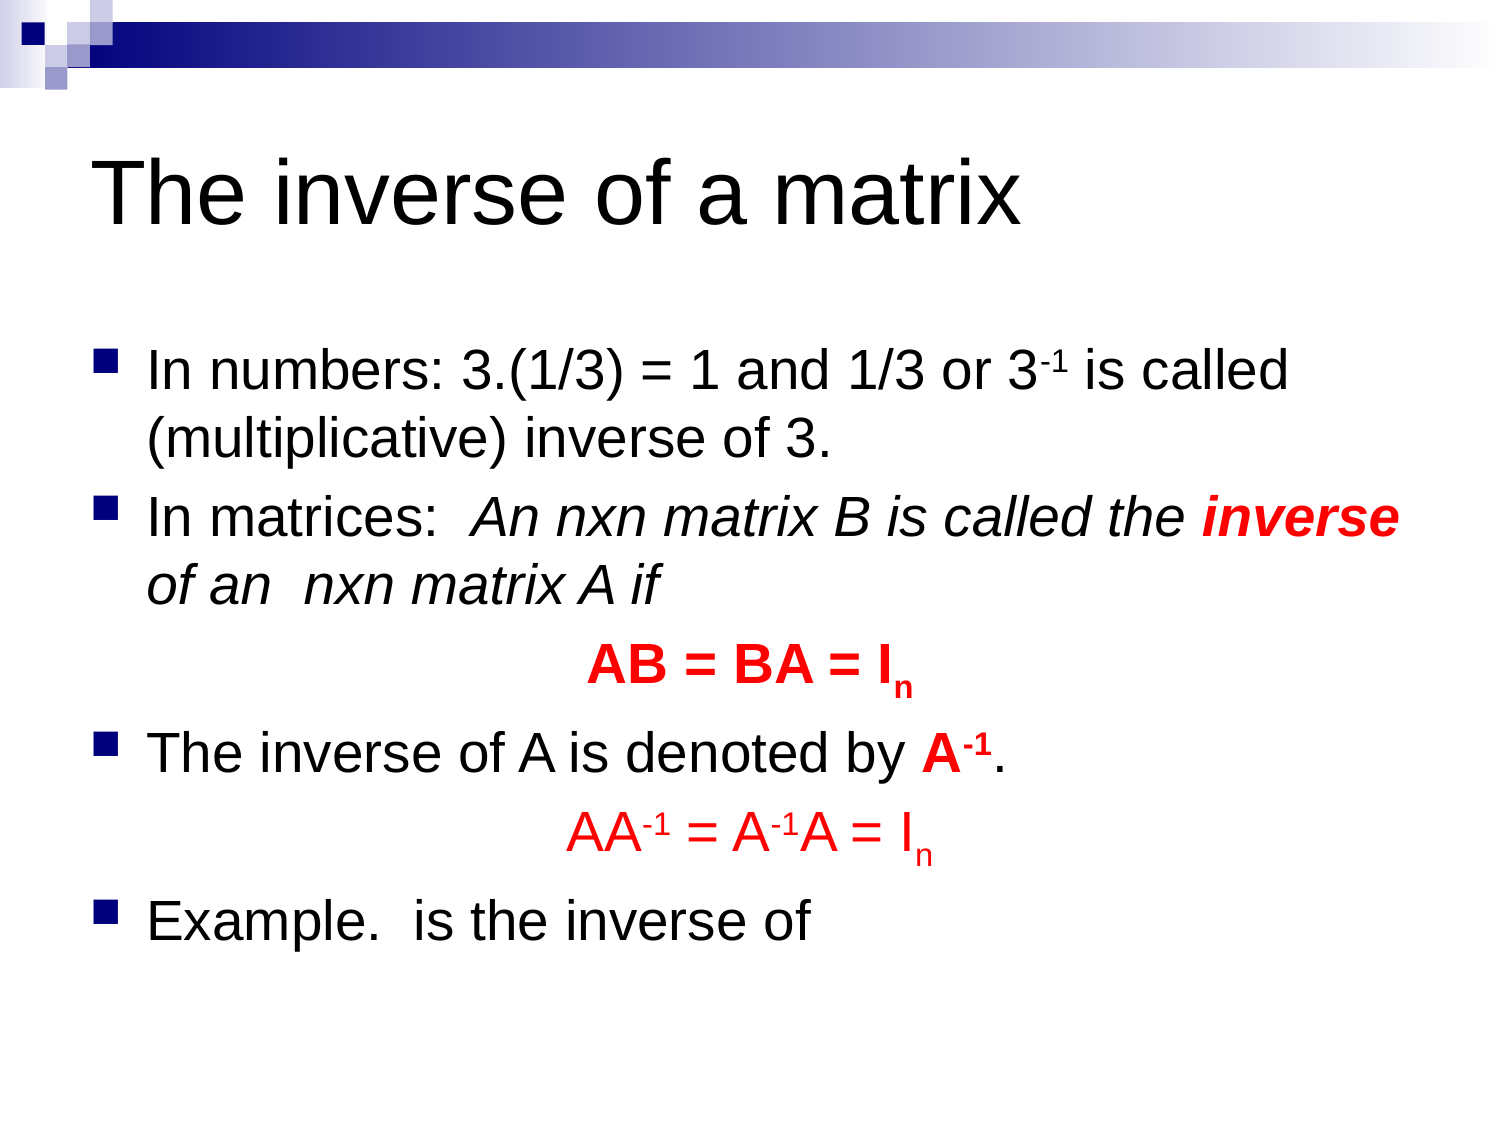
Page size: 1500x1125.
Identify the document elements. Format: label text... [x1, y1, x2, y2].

title The inverse of a matrix [75, 75, 1425, 300]
